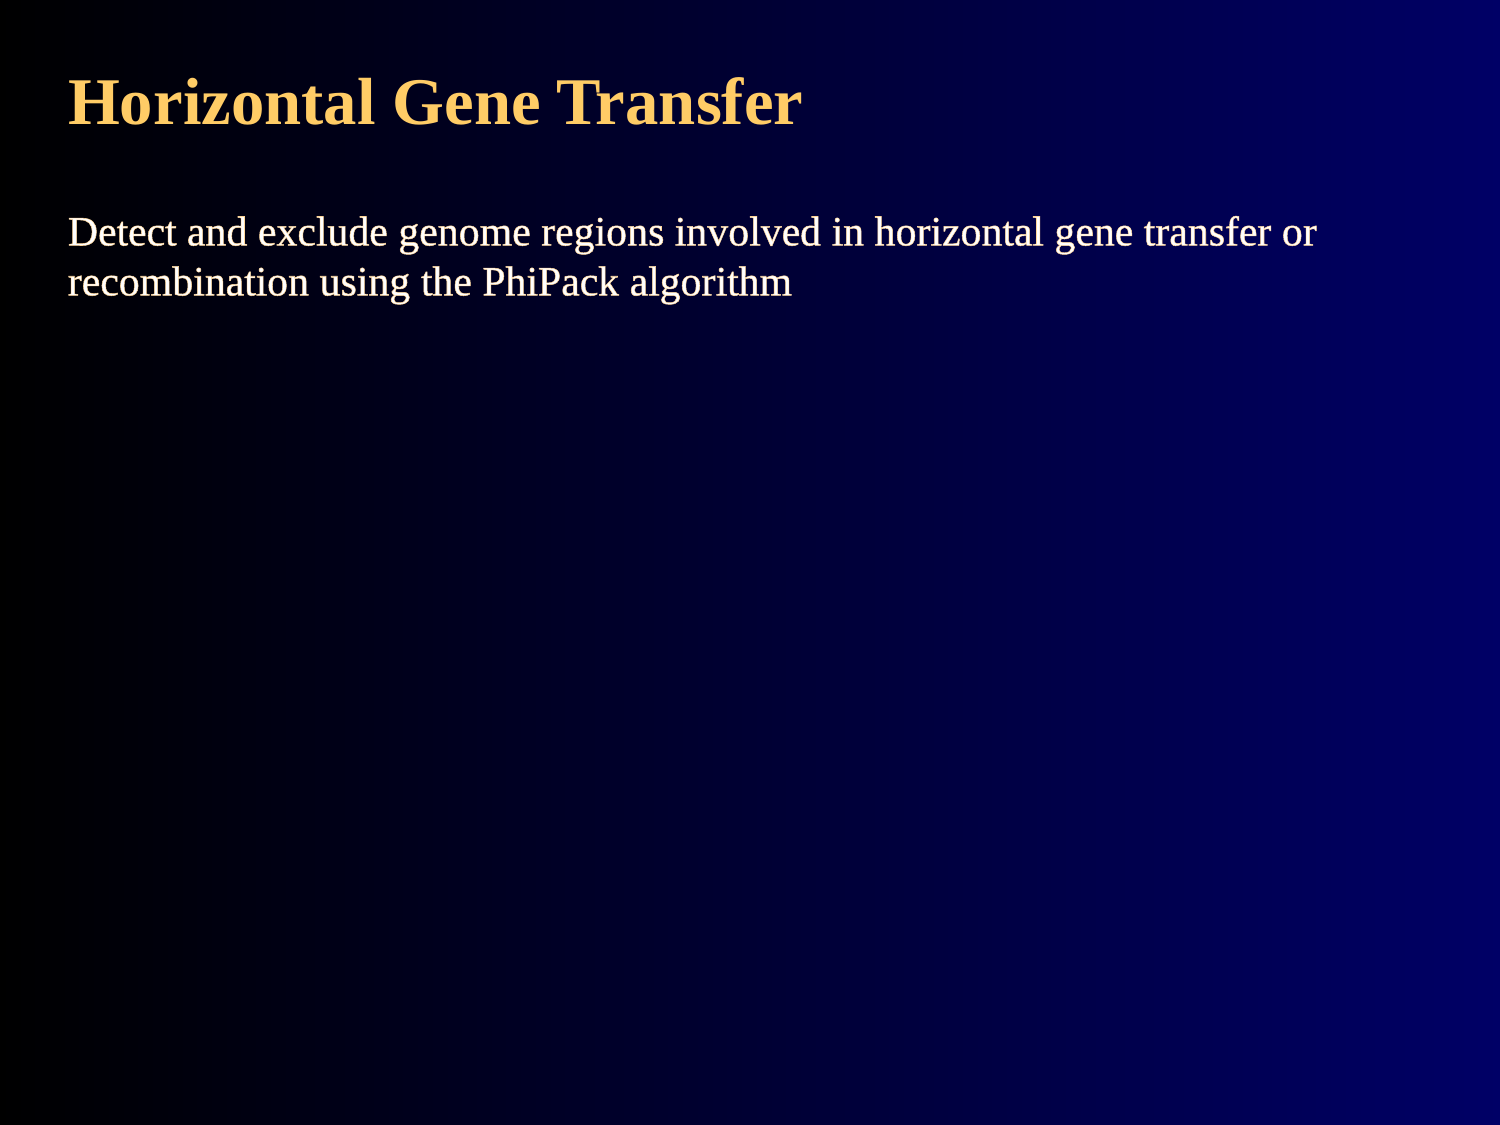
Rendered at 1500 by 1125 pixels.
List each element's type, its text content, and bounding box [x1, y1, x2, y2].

text_box Detect and exclude genome regions involved in horizontal gene transfer or recombination using the PhiPack algorithm [53, 196, 1424, 311]
title Horizontal Gene Transfer [52, 0, 1459, 225]
